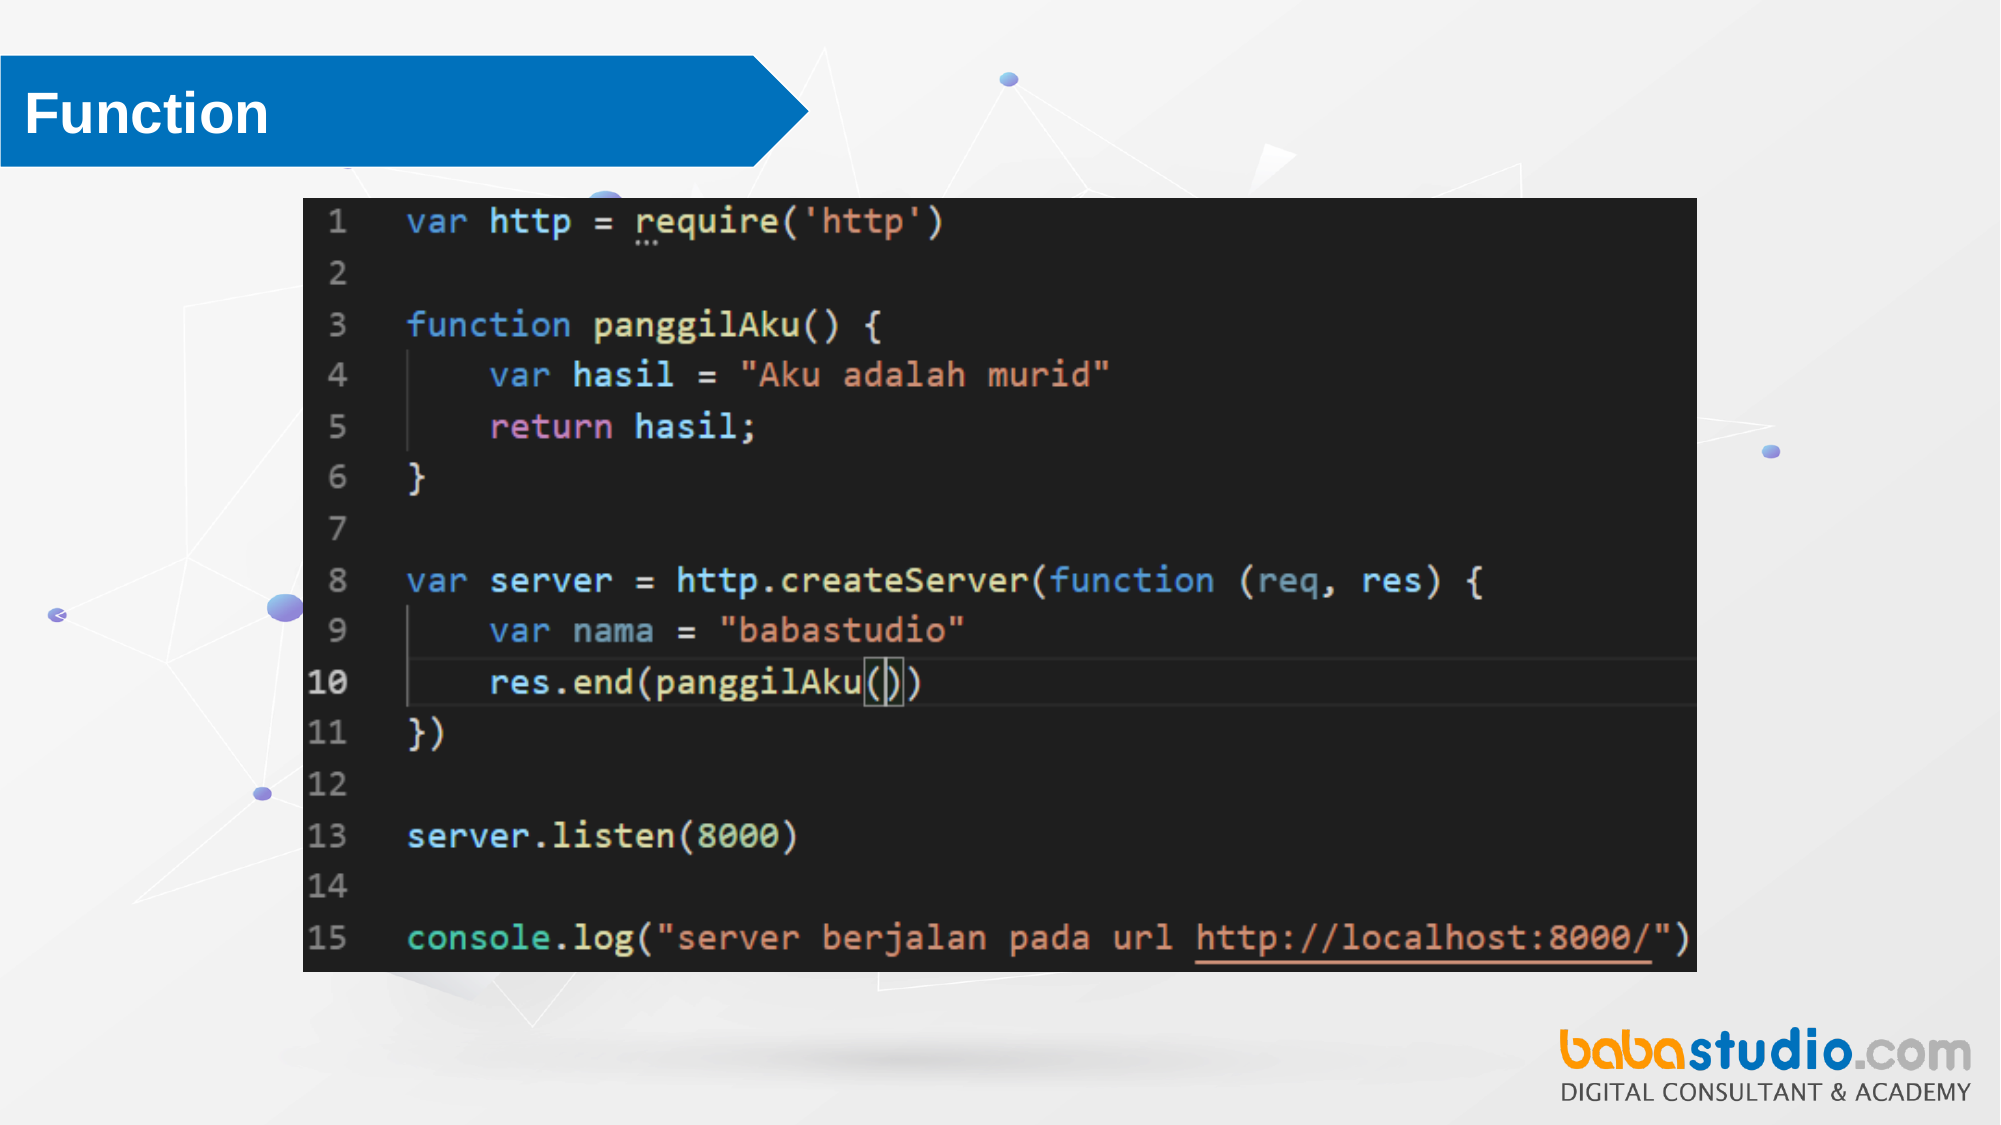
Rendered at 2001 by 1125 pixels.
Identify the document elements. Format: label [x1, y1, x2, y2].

text_box [0, 54, 811, 168]
picture [303, 198, 1697, 973]
text_box [0, 0, 2000, 1125]
